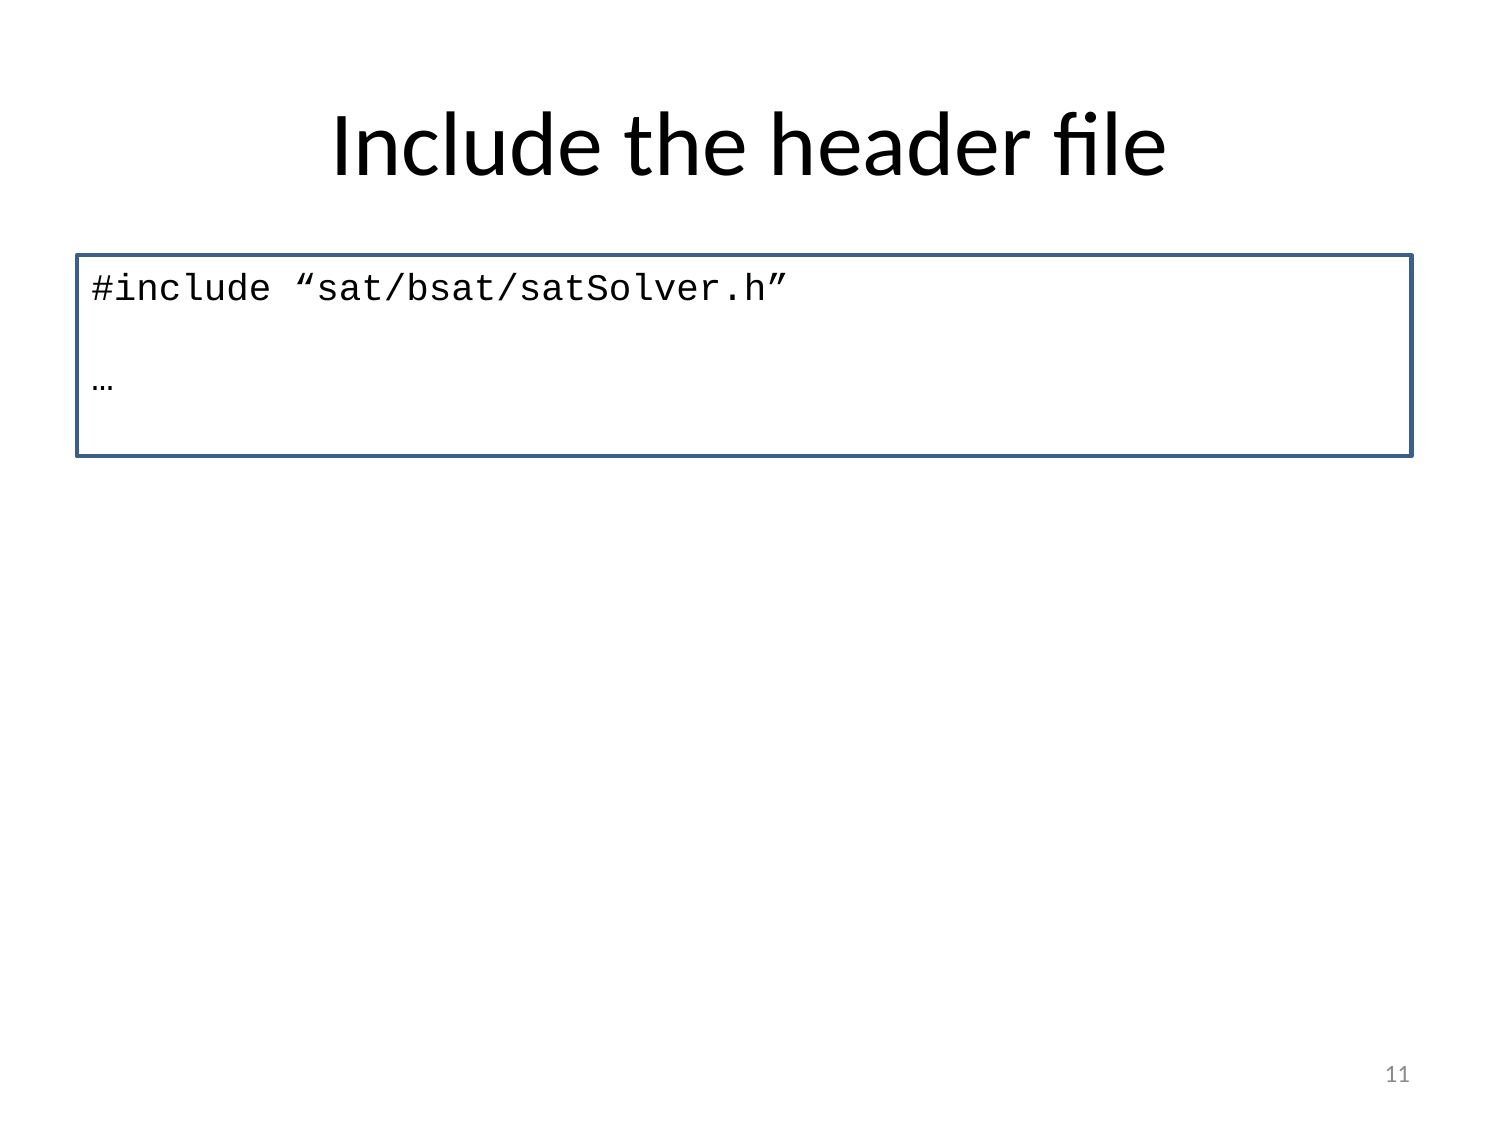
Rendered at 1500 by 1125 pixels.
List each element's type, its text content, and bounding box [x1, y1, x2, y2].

title Include the header file [75, 45, 1425, 233]
slide_number 11 [1074, 1042, 1425, 1103]
text_box #include “sat/bsat/satSolver.h” … [75, 253, 1414, 458]
